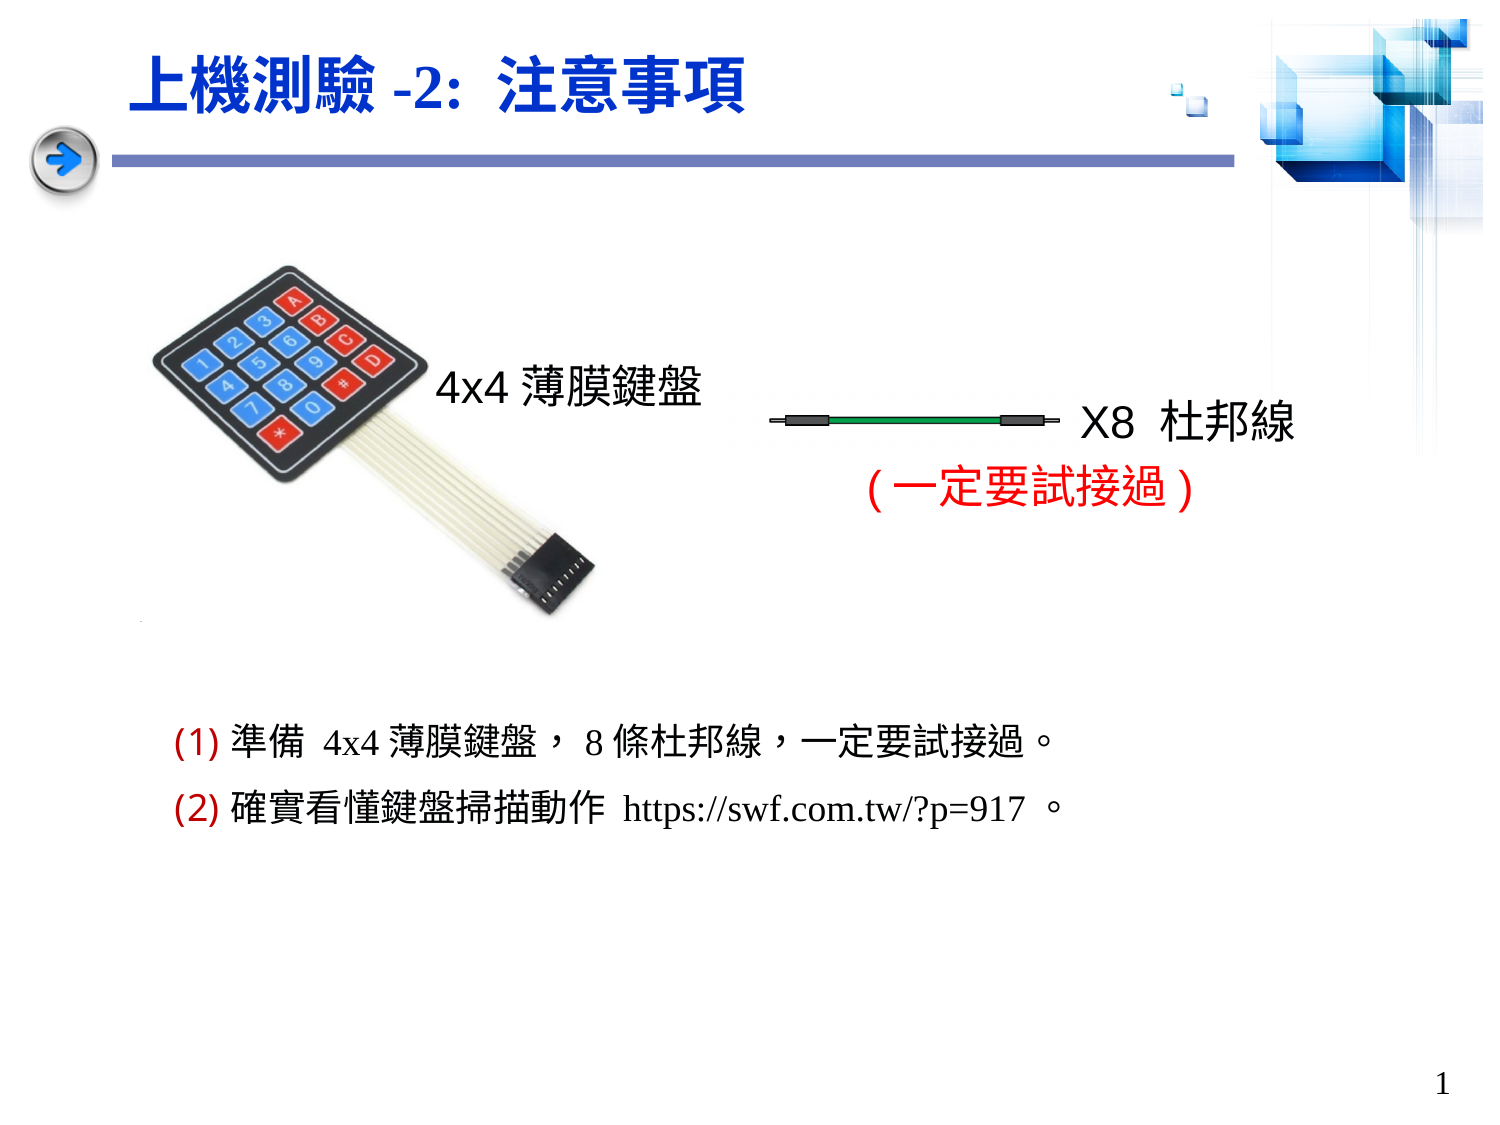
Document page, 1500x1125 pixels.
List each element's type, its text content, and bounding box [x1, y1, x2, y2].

title 上機測驗-2: 注意事項 [111, 37, 1129, 131]
picture [1162, 19, 1483, 457]
text_box (一定要試接過) [851, 450, 1209, 521]
text_box X8 杜邦線 [1095, 385, 1312, 456]
picture [29, 125, 101, 214]
text_box 準備 4x4薄膜鍵盤，8條杜邦線，一定要試接過。 確實看懂鍵盤掃描動作 https://swf.com.tw/?p=917。 [159, 692, 1308, 1012]
picture [140, 255, 603, 622]
picture [726, 383, 1093, 451]
text_box 4x4薄膜鍵盤 [608, 349, 719, 420]
